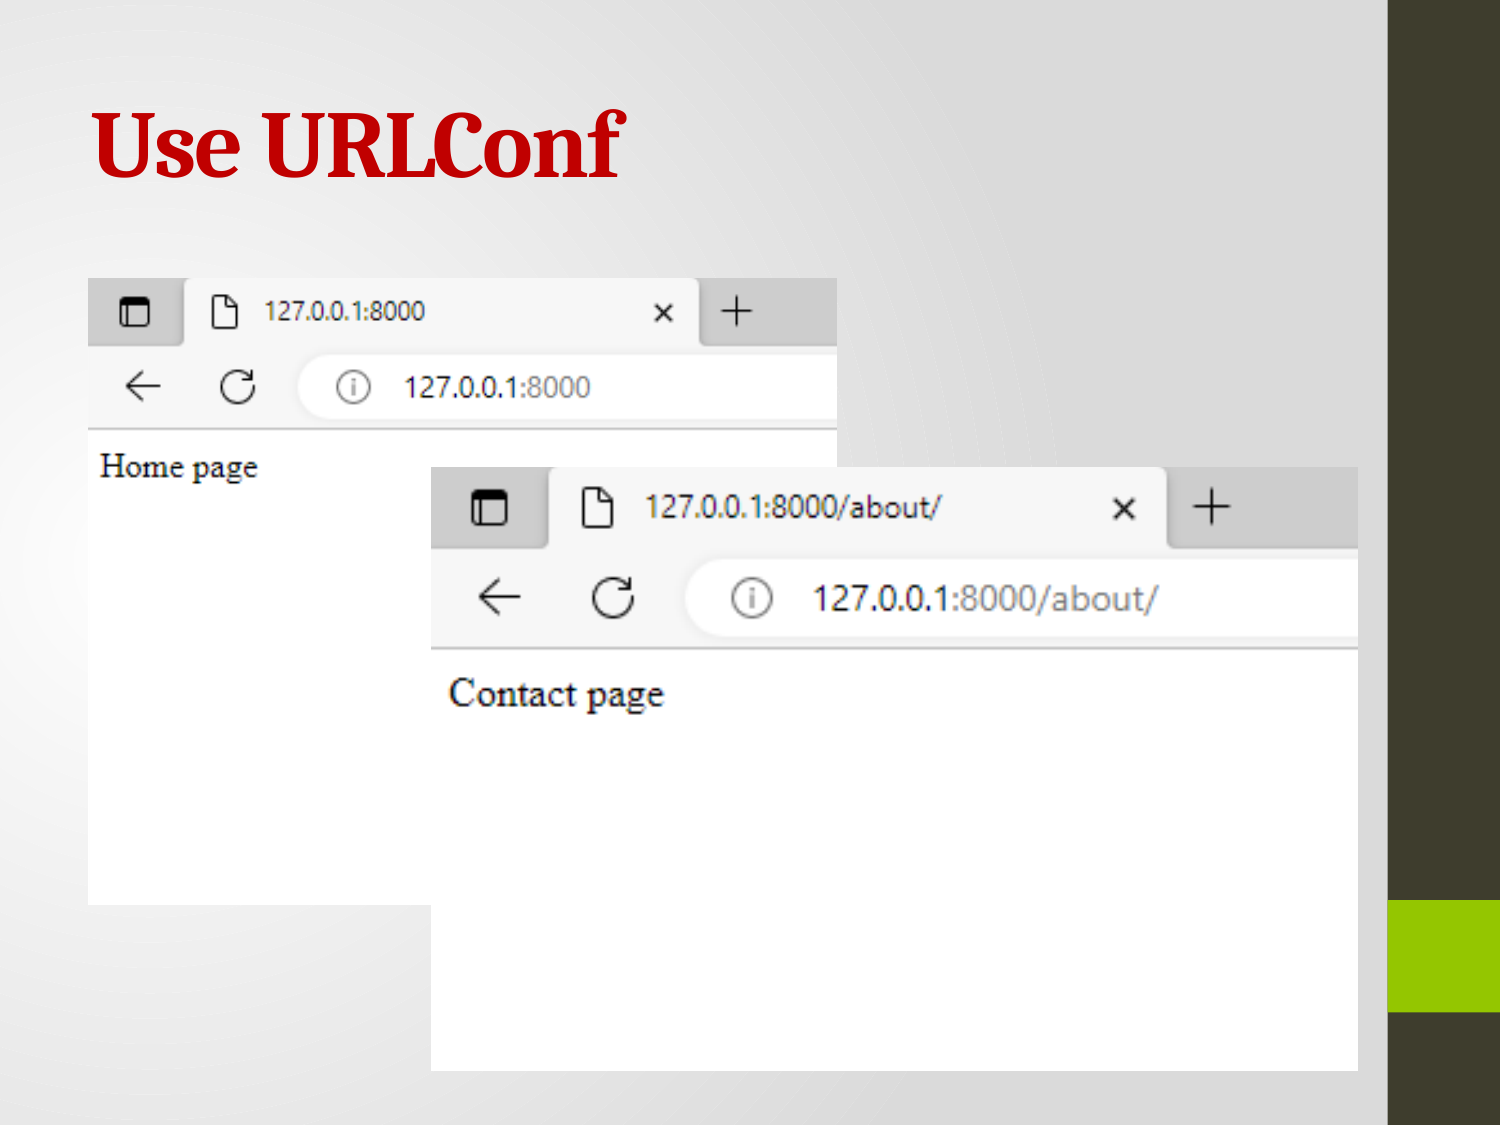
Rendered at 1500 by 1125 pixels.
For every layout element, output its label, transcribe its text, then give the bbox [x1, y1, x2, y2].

title Use URLConf [75, 45, 1325, 233]
picture [87, 278, 1359, 1071]
